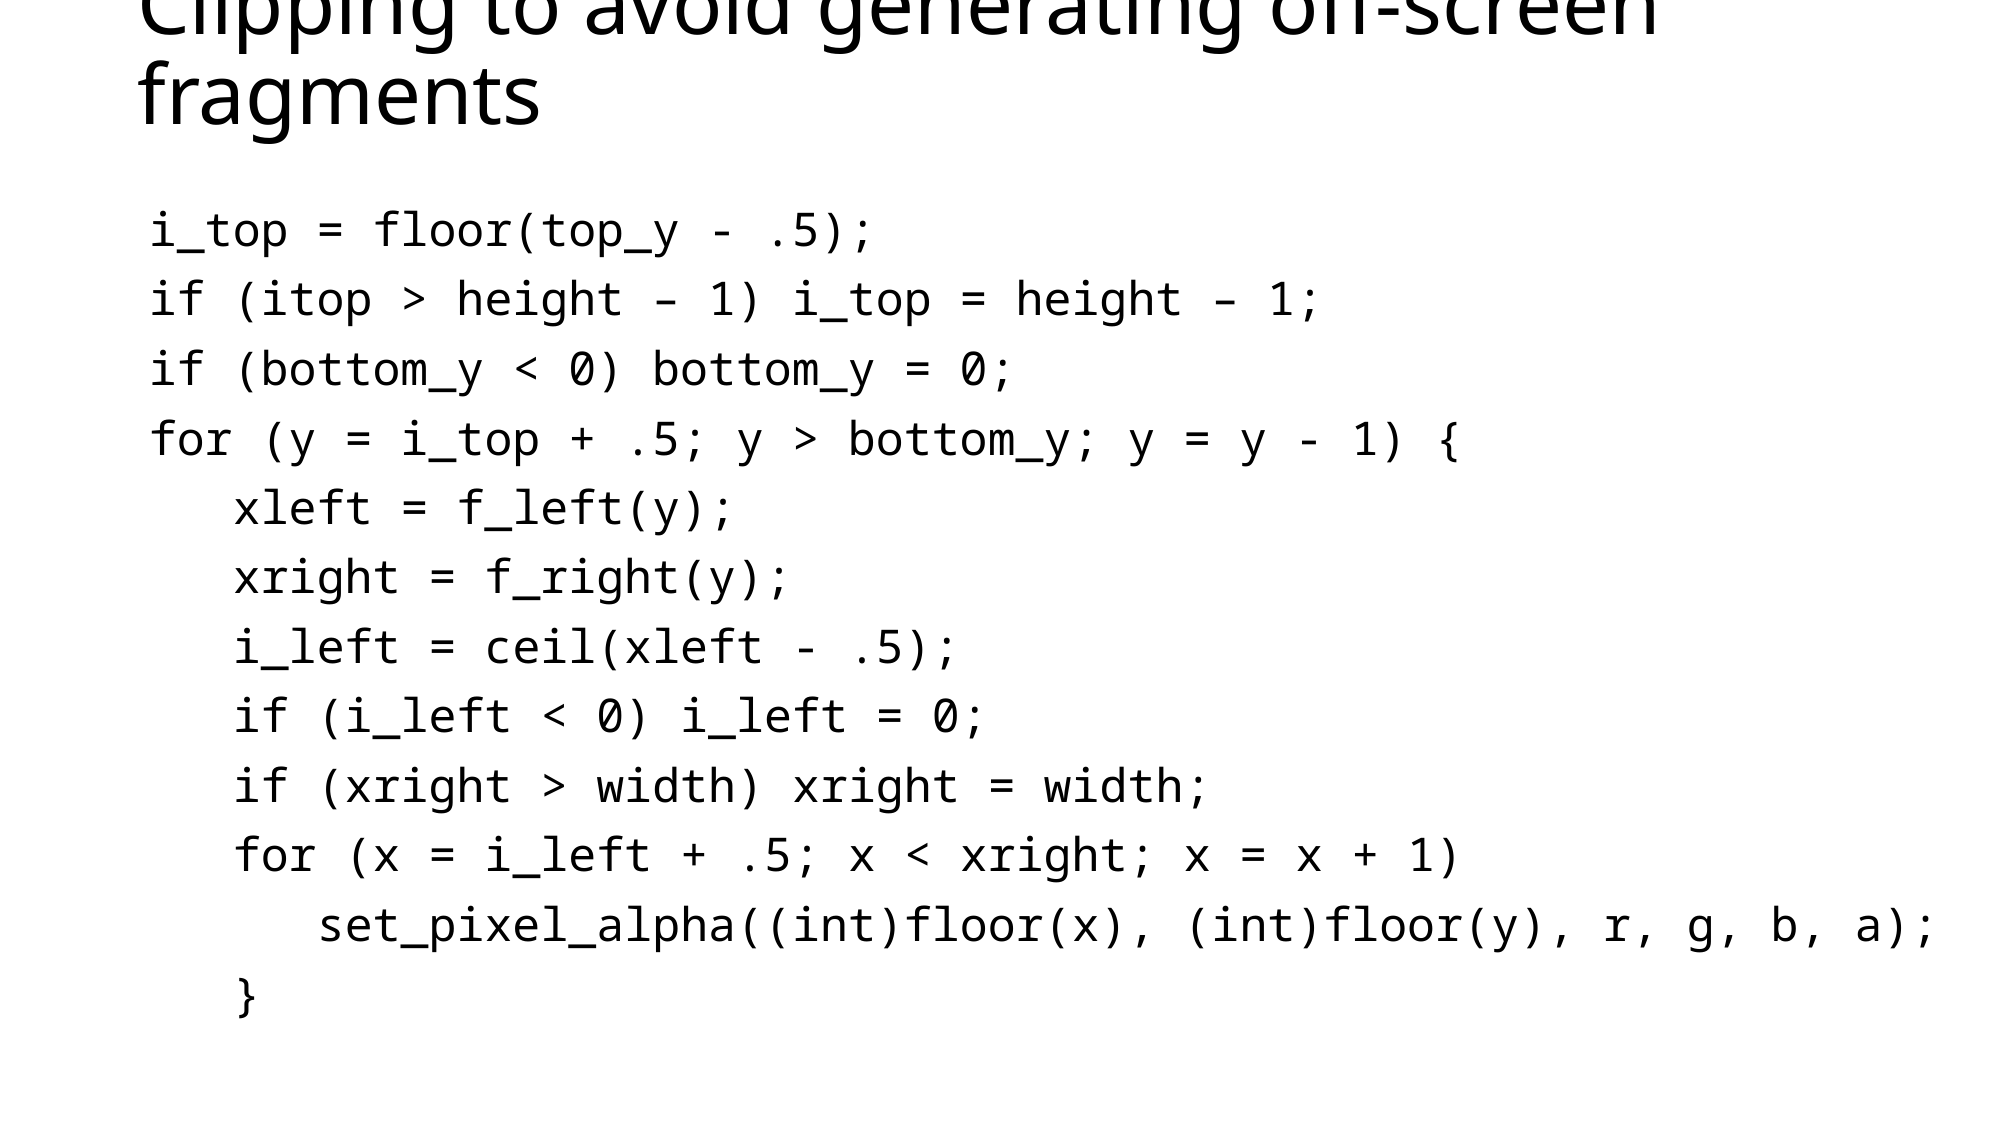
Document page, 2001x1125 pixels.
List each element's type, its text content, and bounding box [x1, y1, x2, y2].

list i_top = floor(top_y - .5); if (itop > height – 1) i_top = height – 1; if (bottom_y < 0) bottom_y = 0; for (y = i_top + .5; y > bottom_y; y = y - 1) { xleft = f_left(y); xright = f_right(y); i_left = ceil(xleft - .5); if (i_left < 0) i_left = 0; if (xright > width) xright = width; for (x = i_left + .5; x < xright; x = x + 1) set_pixel_alpha((int)floor(x), (int)floor(y), r, g, b, a); } [133, 198, 1967, 1042]
title Clipping to avoid generating off-screen fragments [122, 10, 1893, 150]
